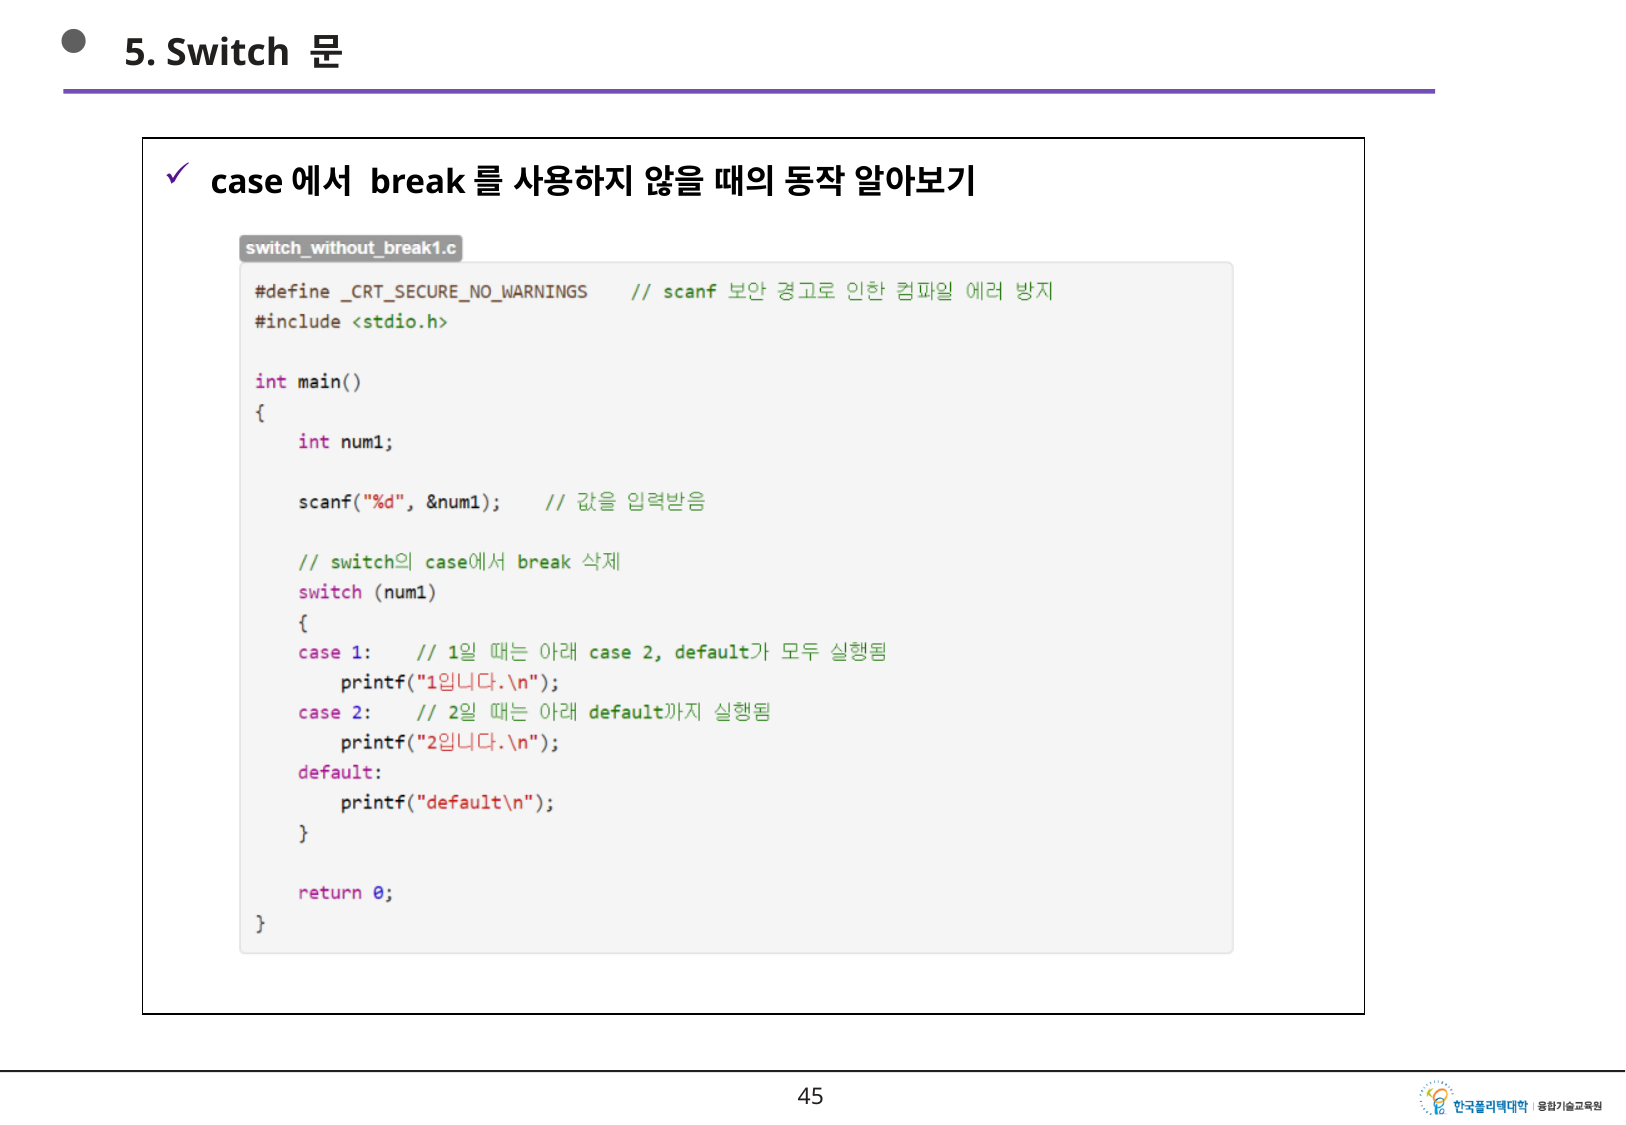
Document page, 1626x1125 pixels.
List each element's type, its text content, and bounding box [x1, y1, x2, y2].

text_box 5. Switch 문 [109, 20, 943, 93]
picture [236, 229, 1239, 959]
text_box 44 [765, 1072, 857, 1123]
picture [1415, 1076, 1604, 1118]
text_box [44, 0, 1604, 114]
text_box case에서 break를 사용하지 않을 때의 동작 알아보기 [142, 138, 1365, 1014]
